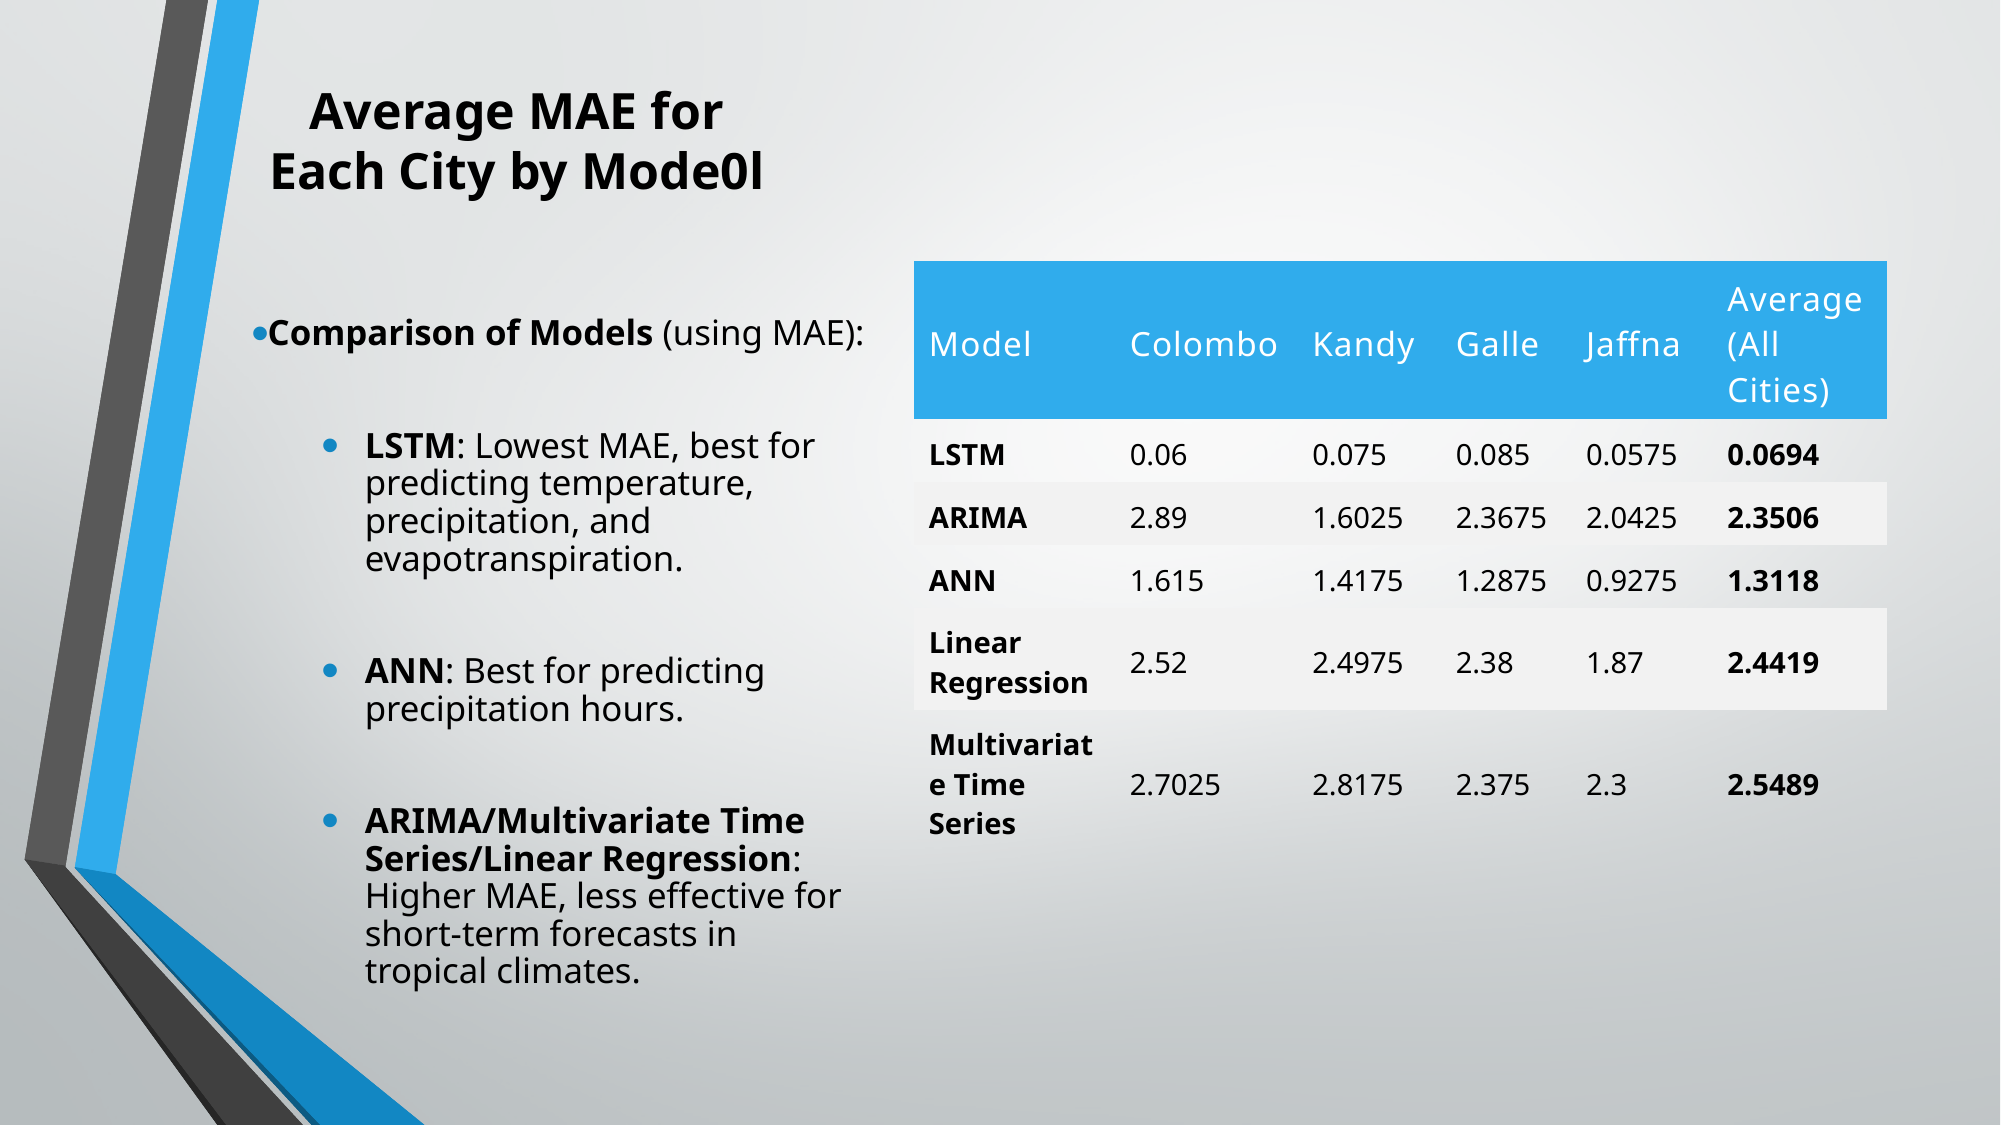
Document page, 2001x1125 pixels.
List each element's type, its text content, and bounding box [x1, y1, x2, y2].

table_cell 0.0694 [1713, 419, 1887, 482]
table_cell LSTM [914, 419, 1115, 482]
table_cell 1.2875 [1441, 545, 1571, 608]
text_box Comparison of Models (using MAE): LSTM: Lowest MAE, best for predicting temperature, precipitation, and evapotranspiration. ANN: Best for predicting precipitation hours. ARIMA/Multivariate Time Series/Linear Regression: Higher MAE, less effective for short-term forecasts in tropical climates. [425, 264, 882, 1010]
table_cell 2.3 [1571, 710, 1713, 851]
table_cell 1.3118 [1713, 545, 1887, 608]
table_cell Linear Regression [914, 608, 1115, 710]
table_cell 2.3675 [1441, 482, 1571, 545]
table_header Galle [1441, 261, 1571, 419]
table_cell 0.0575 [1571, 419, 1713, 482]
table_cell 2.4419 [1713, 608, 1887, 710]
table_header Kandy [1298, 261, 1441, 419]
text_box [24, 0, 425, 1125]
table_cell 2.52 [1115, 608, 1298, 710]
table_header Colombo [1115, 261, 1298, 419]
table_cell ARIMA [914, 482, 1115, 545]
table_cell 0.085 [1441, 419, 1571, 482]
table_cell 2.8175 [1298, 710, 1441, 851]
table_cell 1.6025 [1298, 482, 1441, 545]
table_cell 2.375 [1441, 710, 1571, 851]
table_header Jaffna [1571, 261, 1713, 419]
table_cell 2.89 [1115, 482, 1298, 545]
table_cell 2.38 [1441, 608, 1571, 710]
table_cell 2.5489 [1713, 710, 1887, 851]
table_cell 1.615 [1115, 545, 1298, 608]
text_box Average MAE for Each City by Mode0l [425, 15, 791, 263]
table_cell 2.0425 [1571, 482, 1713, 545]
table_header Average (All Cities) [1713, 261, 1887, 419]
table_cell Multivariate Time Series [914, 710, 1115, 851]
table_cell 1.4175 [1298, 545, 1441, 608]
table_cell 1.87 [1571, 608, 1713, 710]
table_cell ANN [914, 545, 1115, 608]
table_cell 0.075 [1298, 419, 1441, 482]
table_cell 2.3506 [1713, 482, 1887, 545]
table_cell 0.06 [1115, 419, 1298, 482]
table_cell 0.9275 [1571, 545, 1713, 608]
table_cell 2.4975 [1298, 608, 1441, 710]
table_header Model [914, 261, 1115, 419]
table_cell 2.7025 [1115, 710, 1298, 851]
